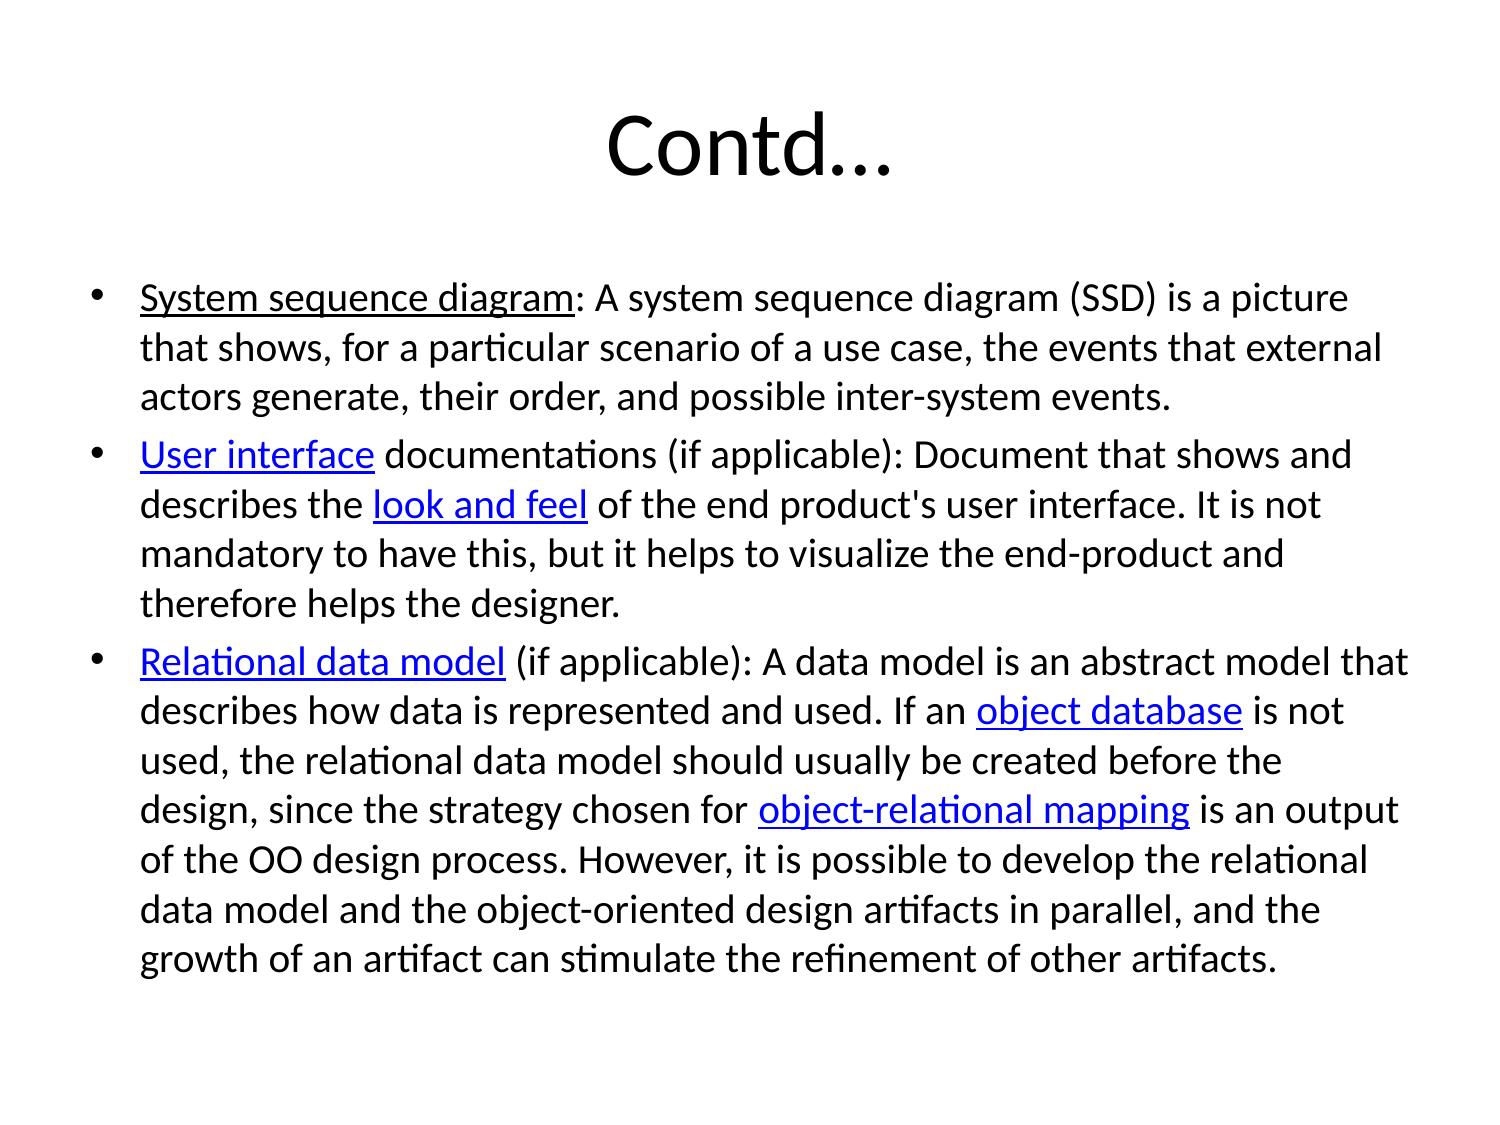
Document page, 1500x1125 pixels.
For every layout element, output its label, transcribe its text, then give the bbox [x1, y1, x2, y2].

list System sequence diagram: A system sequence diagram (SSD) is a picture that shows, for a particular scenario of a use case, the events that external actors generate, their order, and possible inter-system events. User interface documentations (if applicable): Document that shows and describes the look and feel of the end product's user interface. It is not mandatory to have this, but it helps to visualize the end-product and therefore helps the designer. Relational data model (if applicable): A data model is an abstract model that describes how data is represented and used. If an object database is not used, the relational data model should usually be created before the design, since the strategy chosen for object-relational mapping is an output of the OO design process. However, it is possible to develop the relational data model and the object-oriented design artifacts in parallel, and the growth of an artifact can stimulate the refinement of other artifacts. [75, 262, 1425, 1005]
title Contd… [75, 45, 1425, 233]
